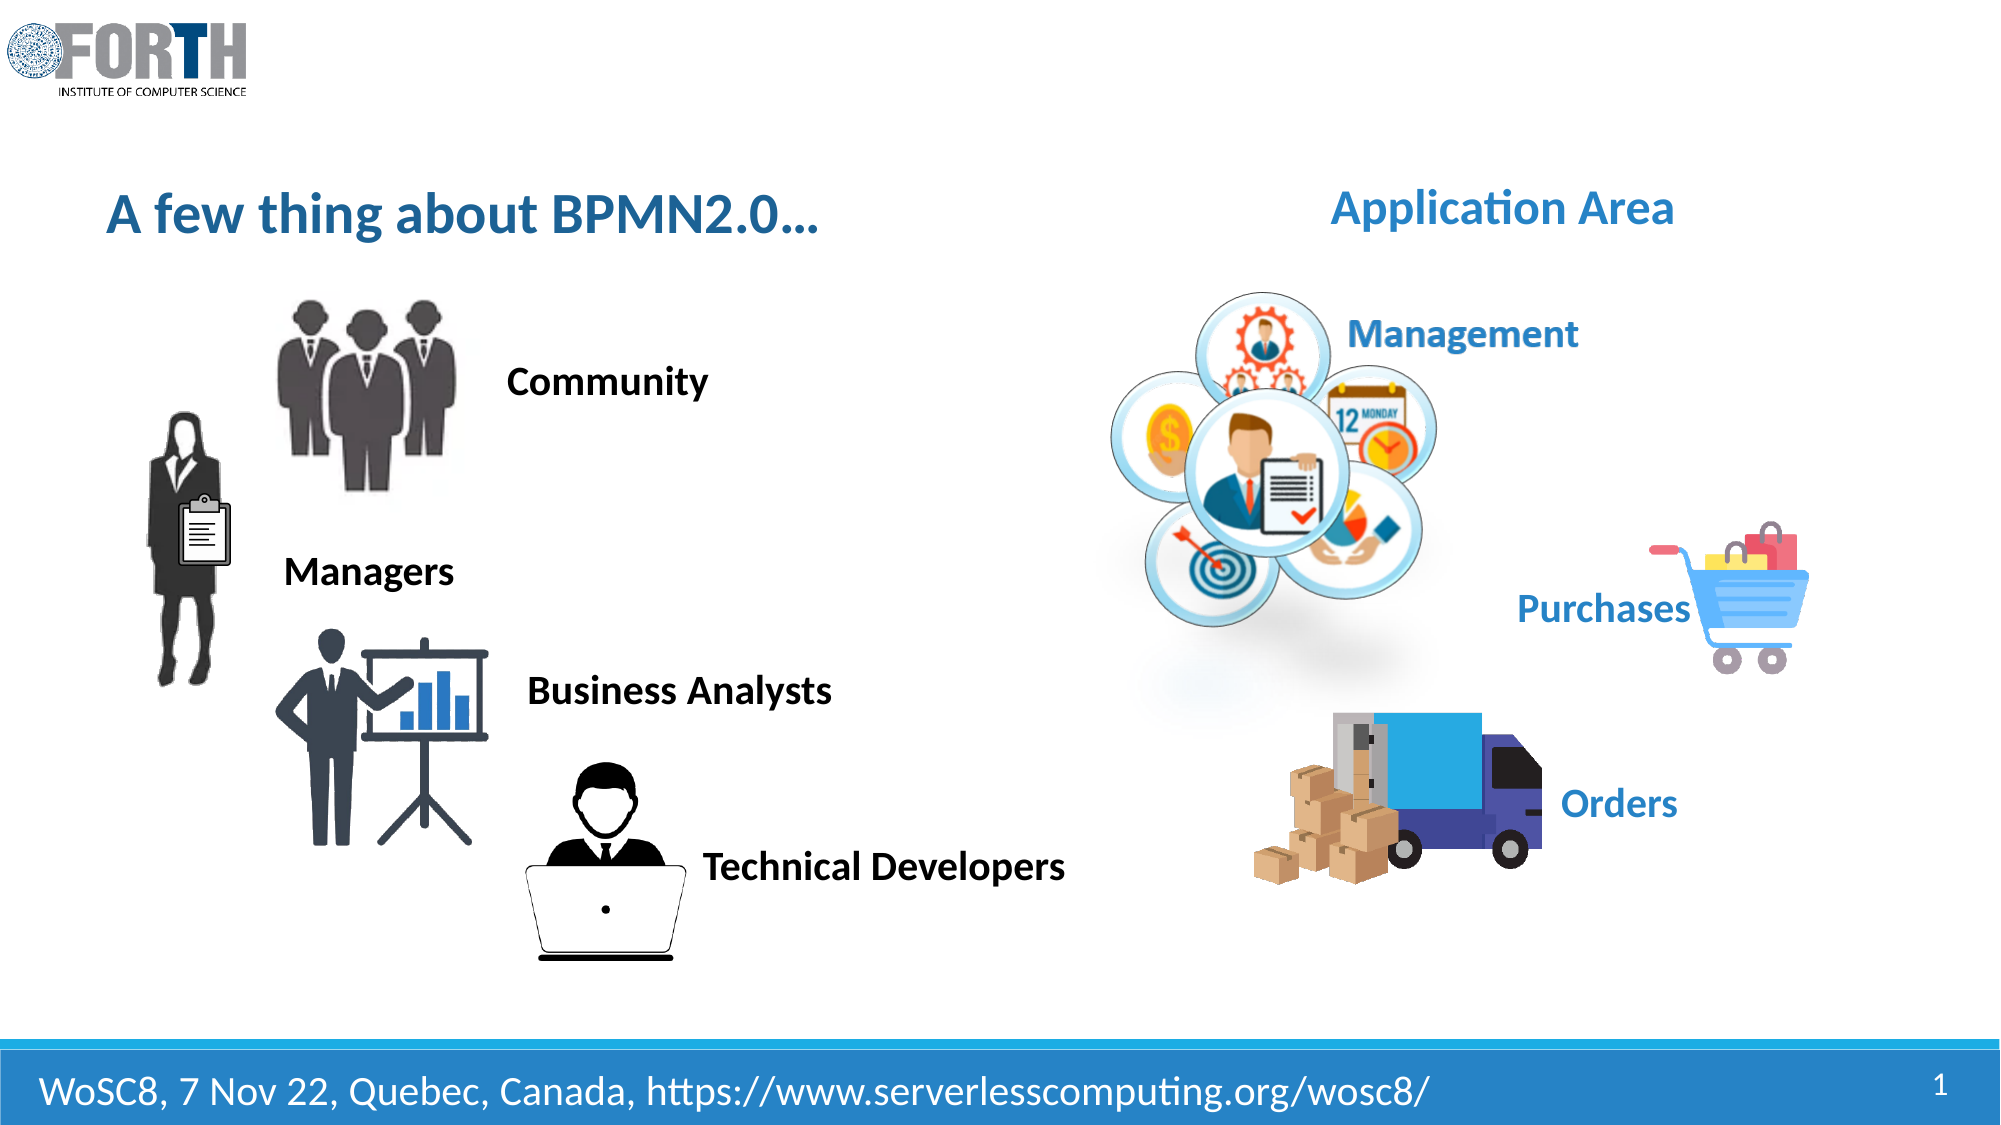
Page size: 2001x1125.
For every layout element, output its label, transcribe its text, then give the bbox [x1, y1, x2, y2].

text_box A few thing about BPMN2.0… [91, 168, 836, 253]
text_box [230, 601, 850, 880]
text_box Application Area [1315, 166, 1691, 242]
slide_number 1 [1748, 1052, 1964, 1113]
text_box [523, 761, 1084, 962]
picture [6, 22, 246, 96]
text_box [1229, 702, 1695, 896]
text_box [244, 277, 726, 536]
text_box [1615, 517, 1810, 678]
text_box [71, 375, 472, 710]
text_box WoSC8, 7 Nov 22, Quebec, Canada, https://www.serverlesscomputing.org/wosc8/ [23, 1056, 1446, 1122]
picture [1059, 289, 1605, 763]
